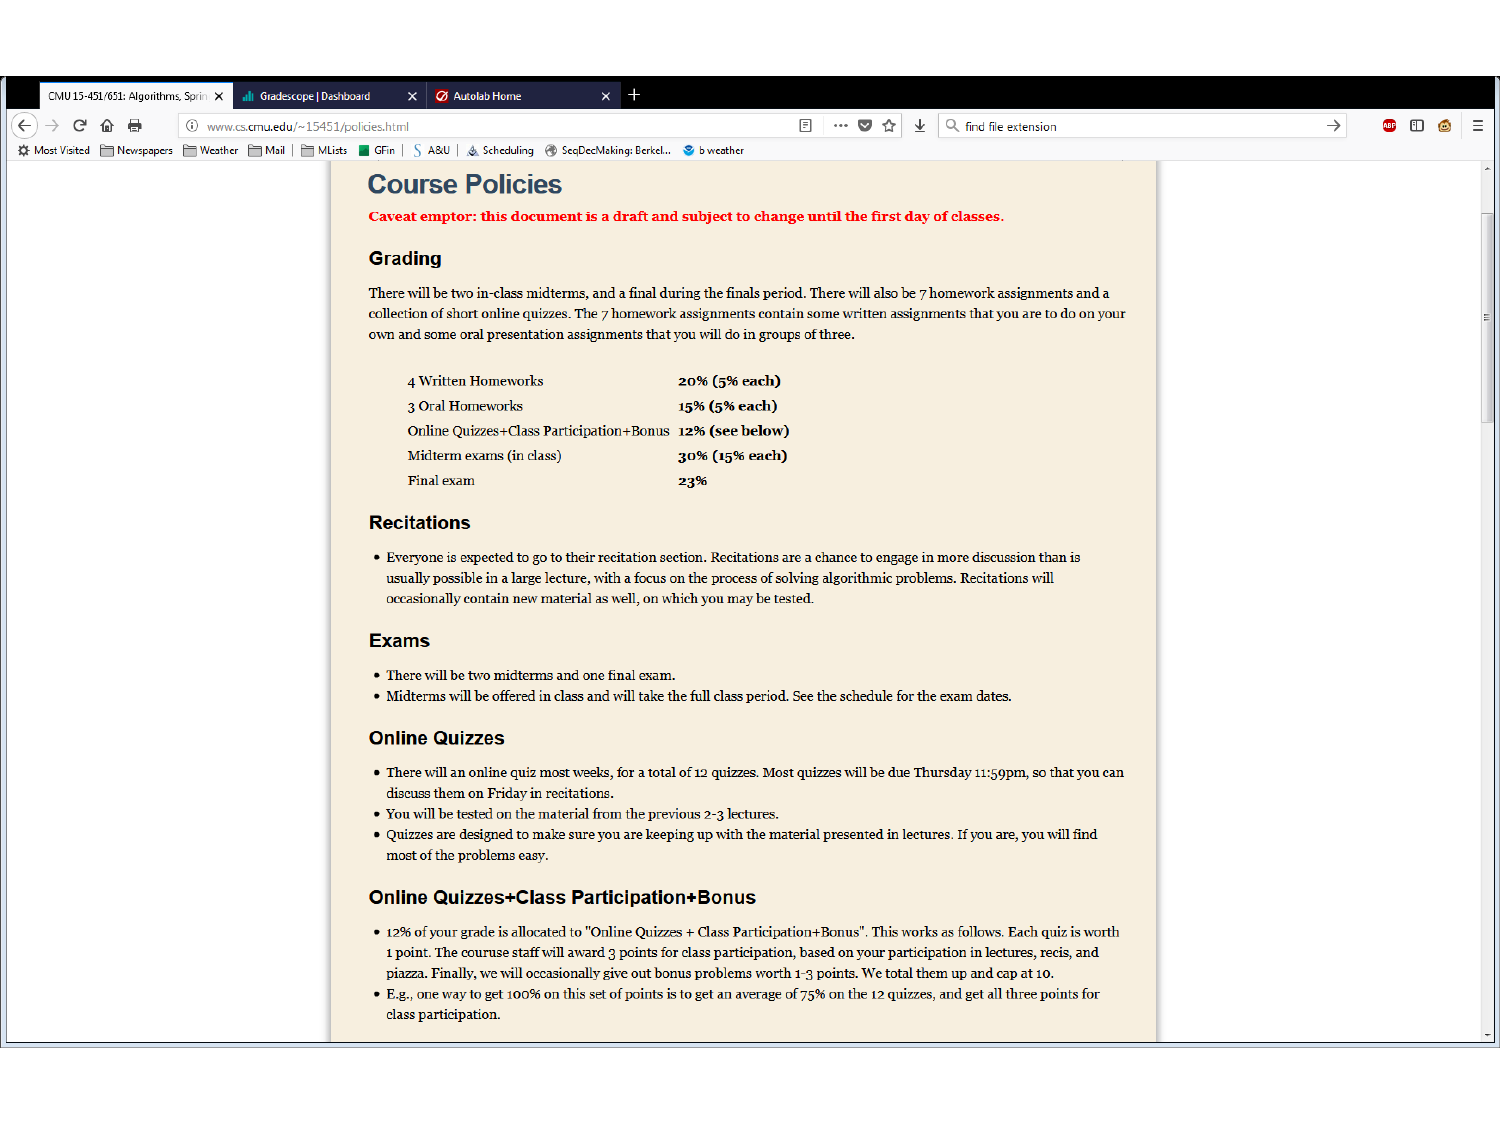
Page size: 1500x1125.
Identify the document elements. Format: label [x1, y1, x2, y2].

picture [0, 76, 1500, 1049]
